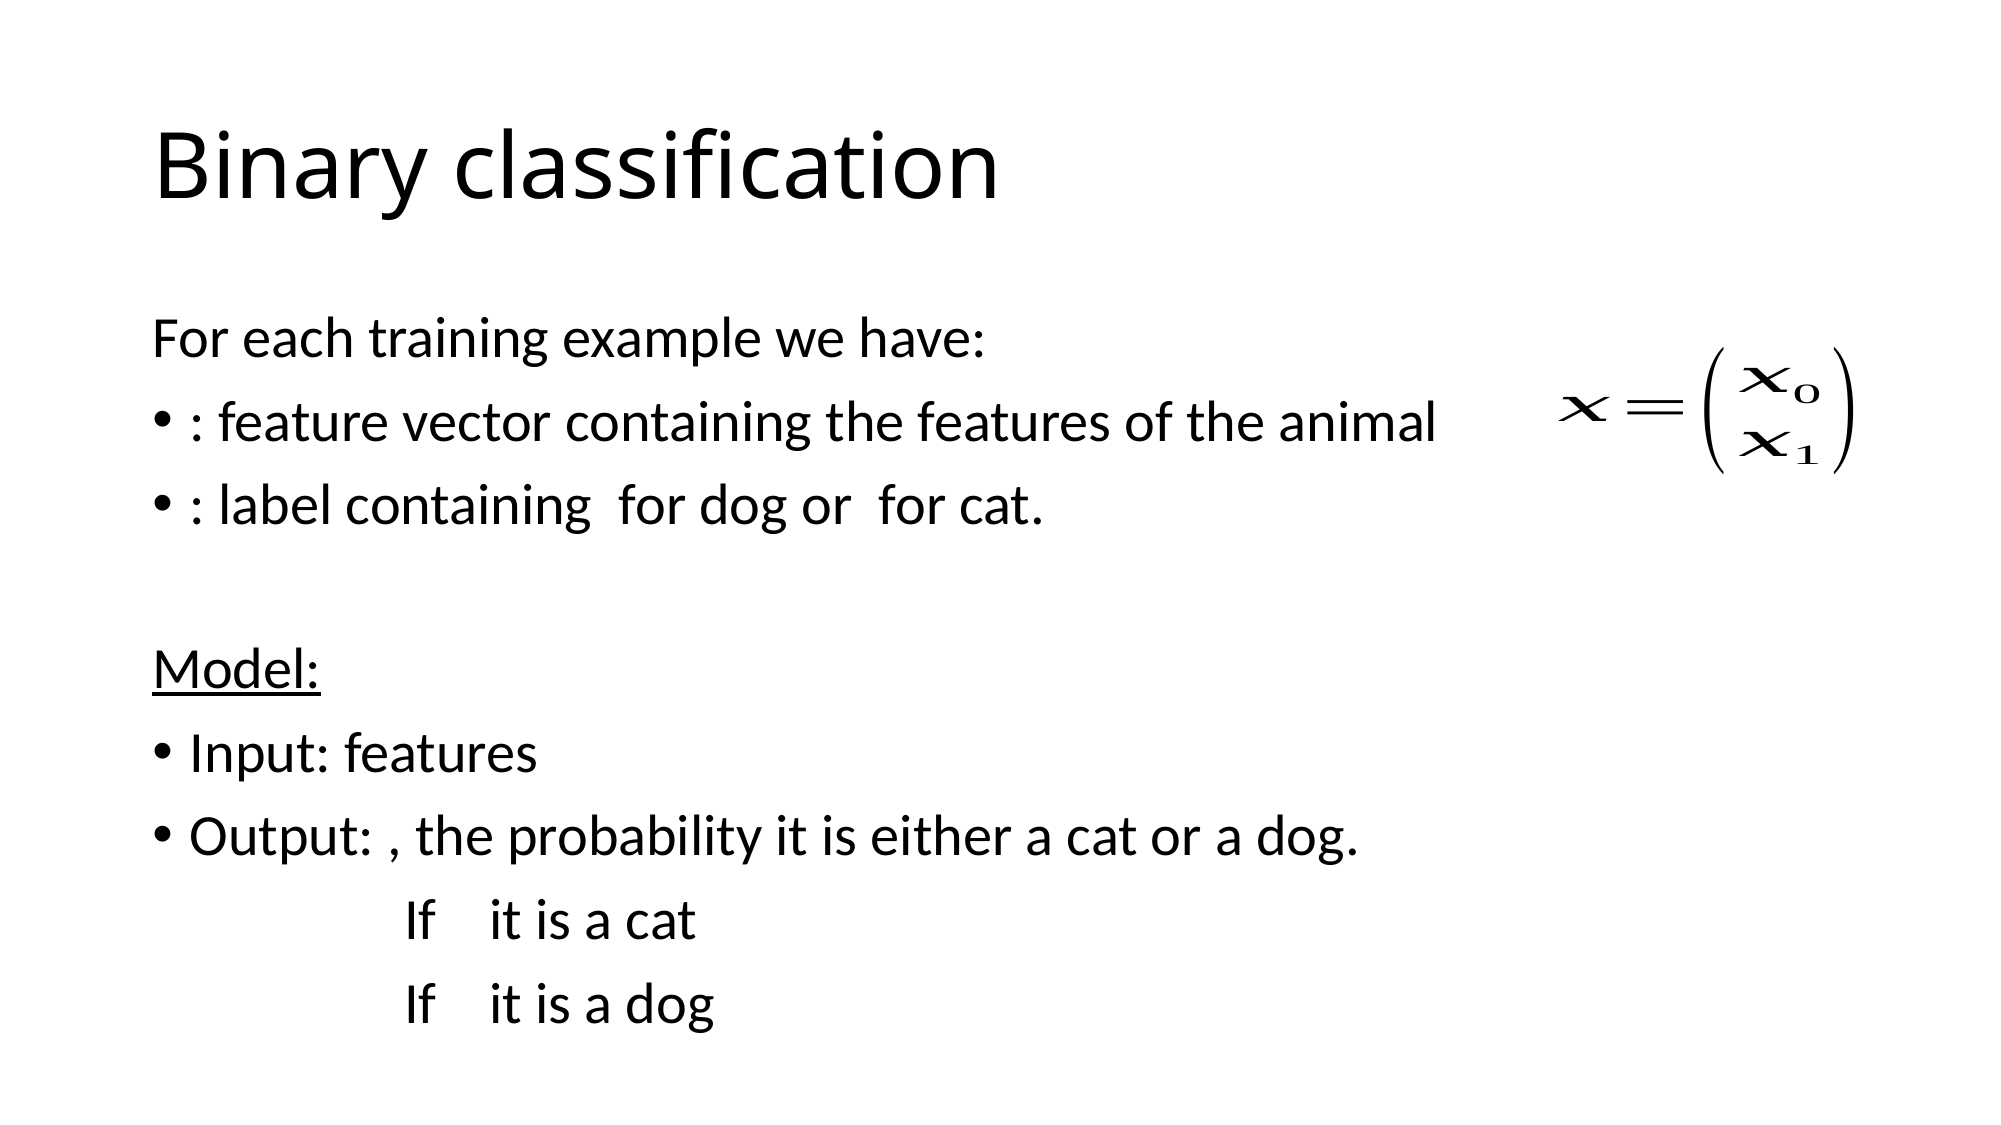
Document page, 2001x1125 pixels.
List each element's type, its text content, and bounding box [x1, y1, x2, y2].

title Binary classification [137, 59, 1863, 278]
